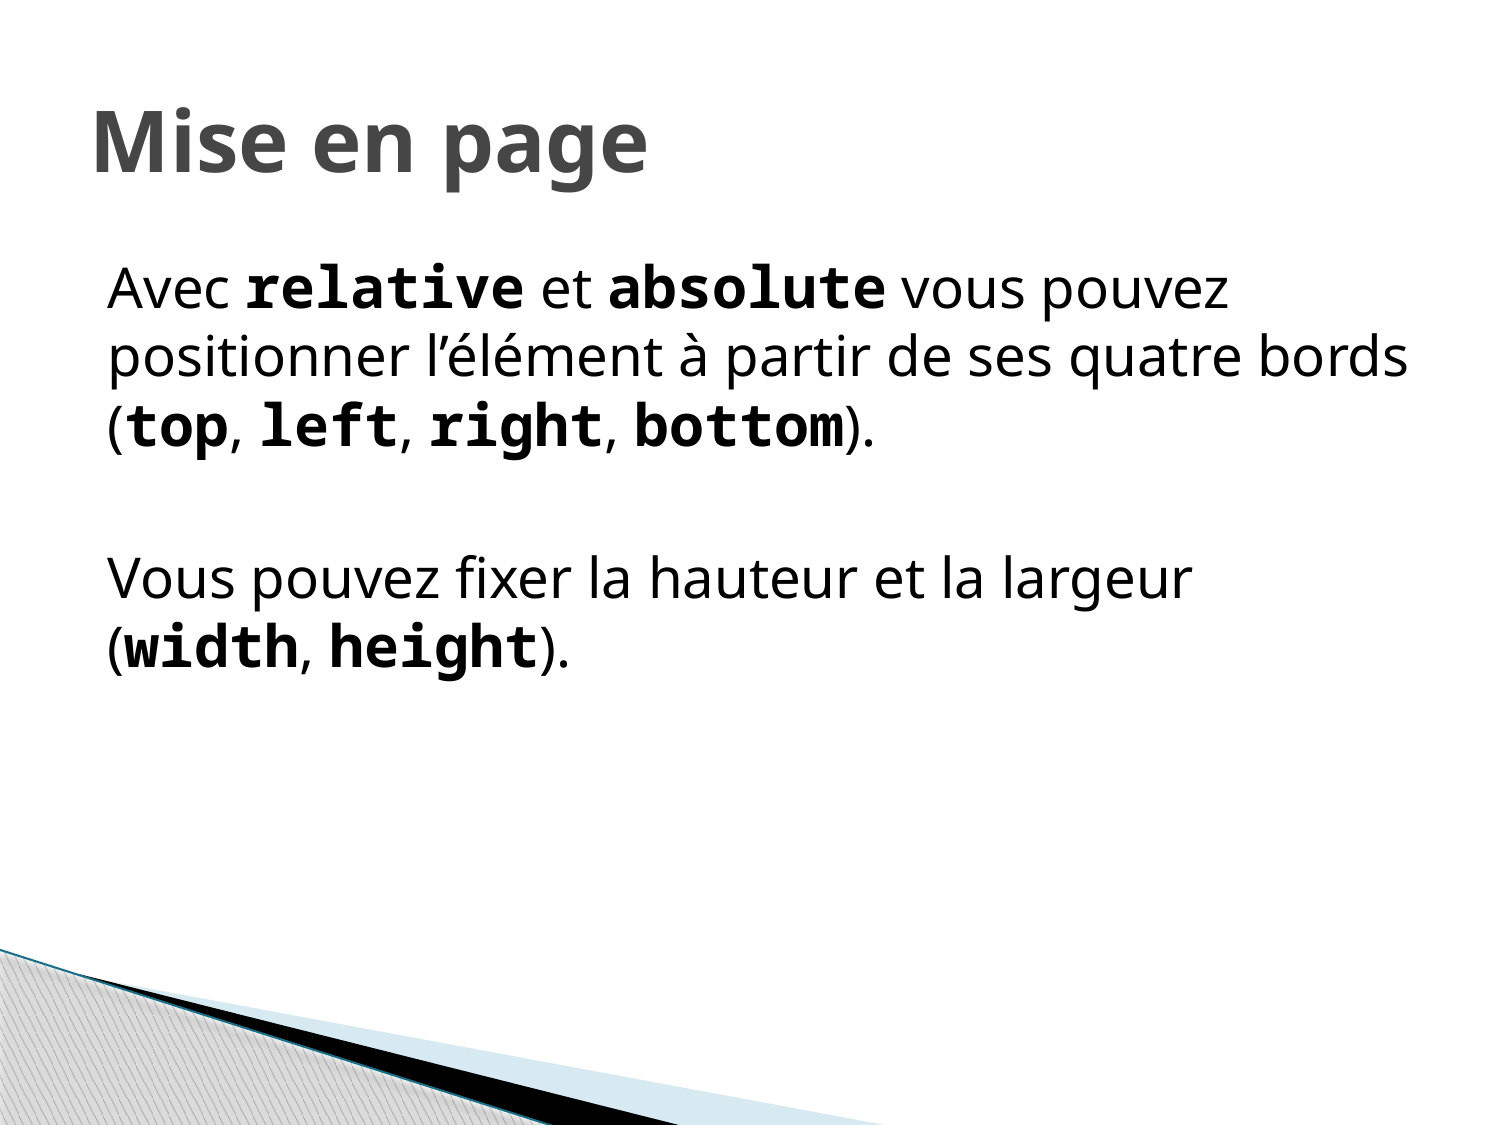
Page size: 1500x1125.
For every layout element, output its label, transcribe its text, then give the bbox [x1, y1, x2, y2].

title Mise en page [75, 45, 1425, 233]
list Avec relative et absolute vous pouvez positionner l’élément à partir de ses quatre bords (top, left, right, bottom). Vous pouvez fixer la hauteur et la largeur (width, height). [75, 243, 1425, 986]
